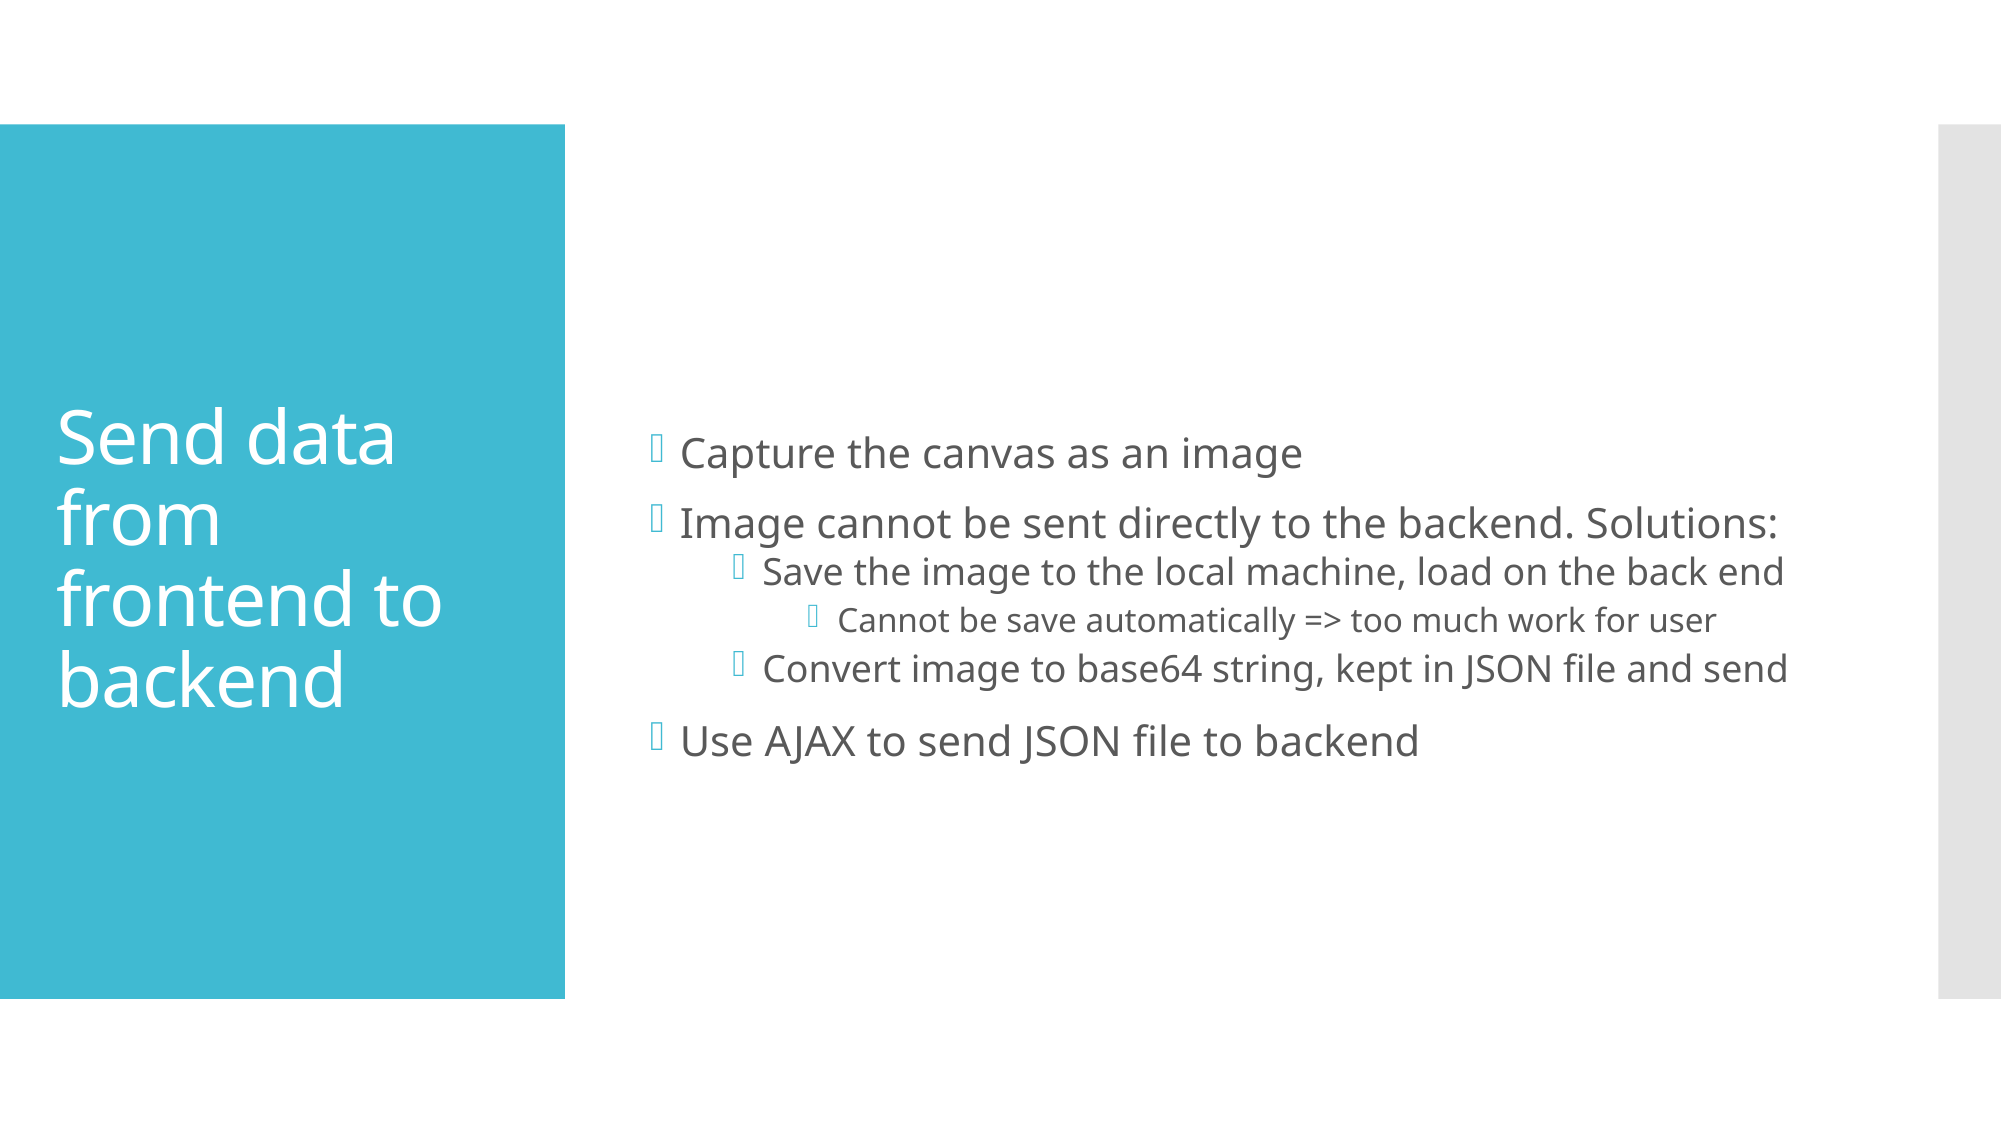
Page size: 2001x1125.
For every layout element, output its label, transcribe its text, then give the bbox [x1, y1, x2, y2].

title Send data from frontend to backend [41, 184, 525, 940]
list Capture the canvas as an image Image cannot be sent directly to the backend. Solutions: Save the image to the local machine, load on the back end Cannot be save automatically => too much work for user Convert image to base64 string, kept in JSON file and send Use AJAX to send JSON file to backend [634, 141, 1835, 982]
